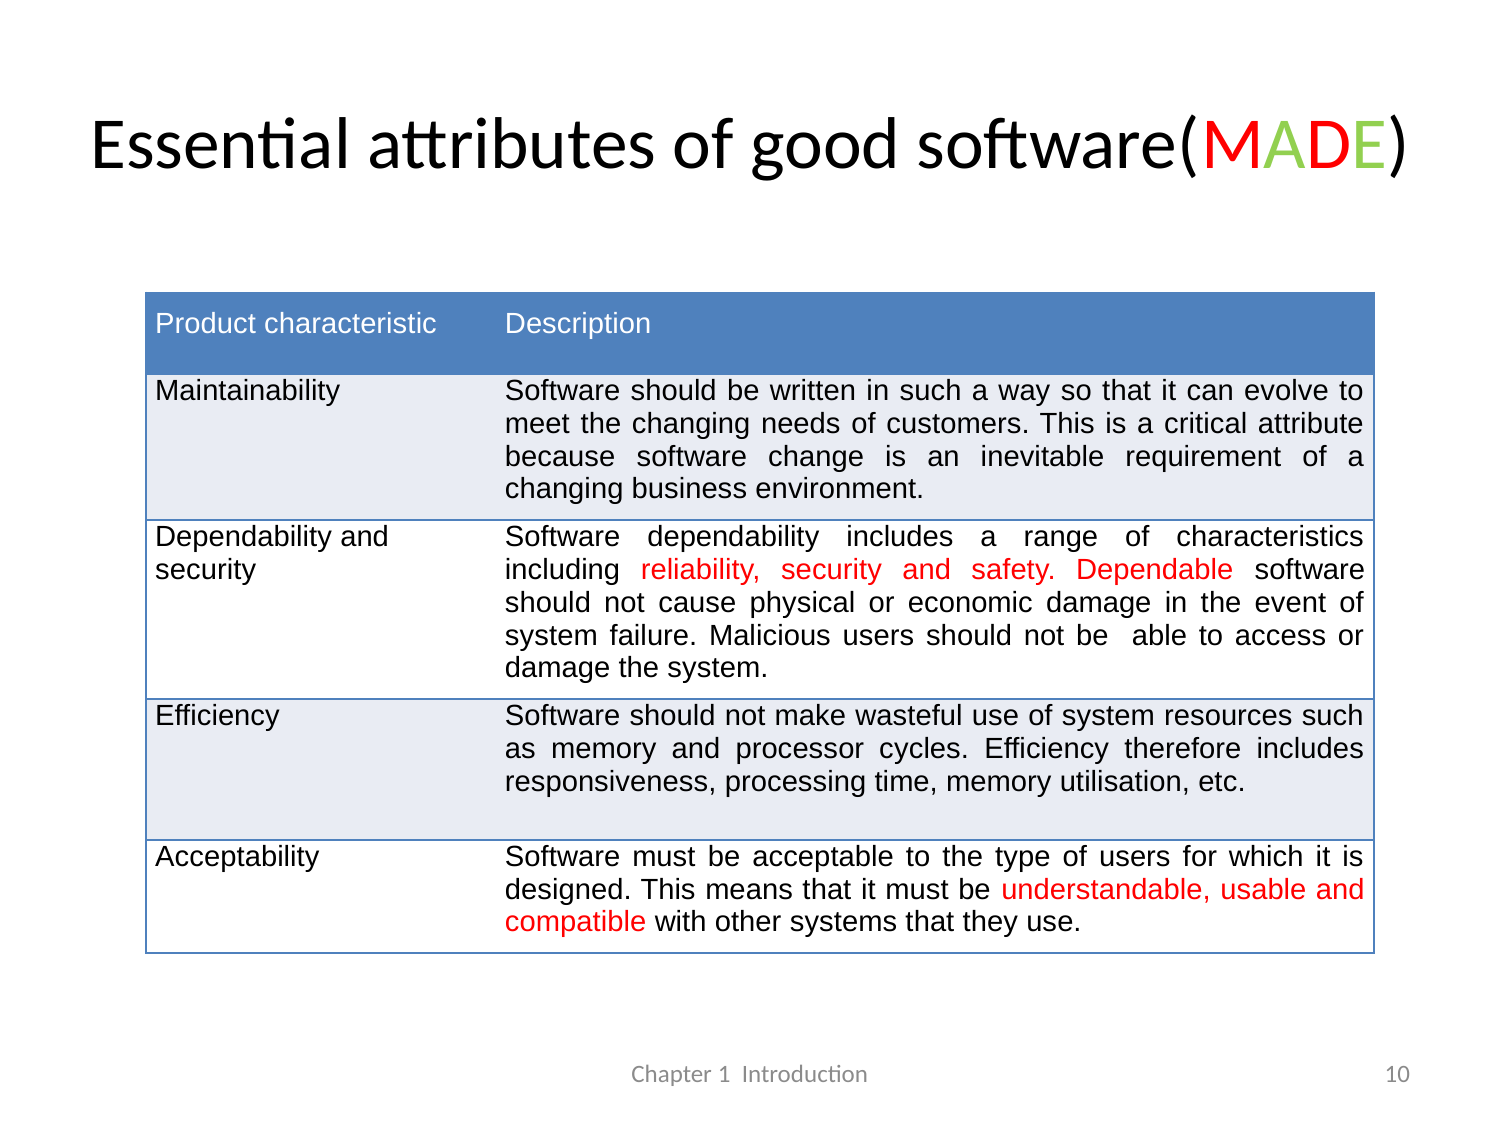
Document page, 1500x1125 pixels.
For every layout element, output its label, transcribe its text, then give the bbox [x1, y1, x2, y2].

table_cell Dependability and security [147, 521, 496, 698]
table_cell Software must be acceptable to the type of users for which it is designed. This means that it must be understandable, usable and compatible with other systems that they use. [496, 841, 1373, 952]
table_cell Acceptability [147, 841, 496, 952]
table_cell Software should not make wasteful use of system resources such as memory and processor cycles. Efficiency therefore includes responsiveness, processing time, memory utilisation, etc. [496, 700, 1373, 839]
table_header Product characteristic [147, 293, 496, 373]
table_cell Software should be written in such a way so that it can evolve to meet the changing needs of customers. This is a critical attribute because software change is an inevitable requirement of a changing business environment. [496, 375, 1373, 519]
table_cell Efficiency [147, 700, 496, 839]
table_cell Software dependability includes a range of characteristics including reliability, security and safety. Dependable software should not cause physical or economic damage in the event of system failure. Malicious users should not be able to access or damage the system. [496, 521, 1373, 698]
table_header Description [496, 293, 1373, 373]
footer Chapter 1 Introduction [512, 1042, 988, 1103]
slide_number 10 [1074, 1042, 1425, 1103]
title Essential attributes of good software(MADE) [75, 45, 1425, 233]
table_cell Maintainability [147, 375, 496, 519]
